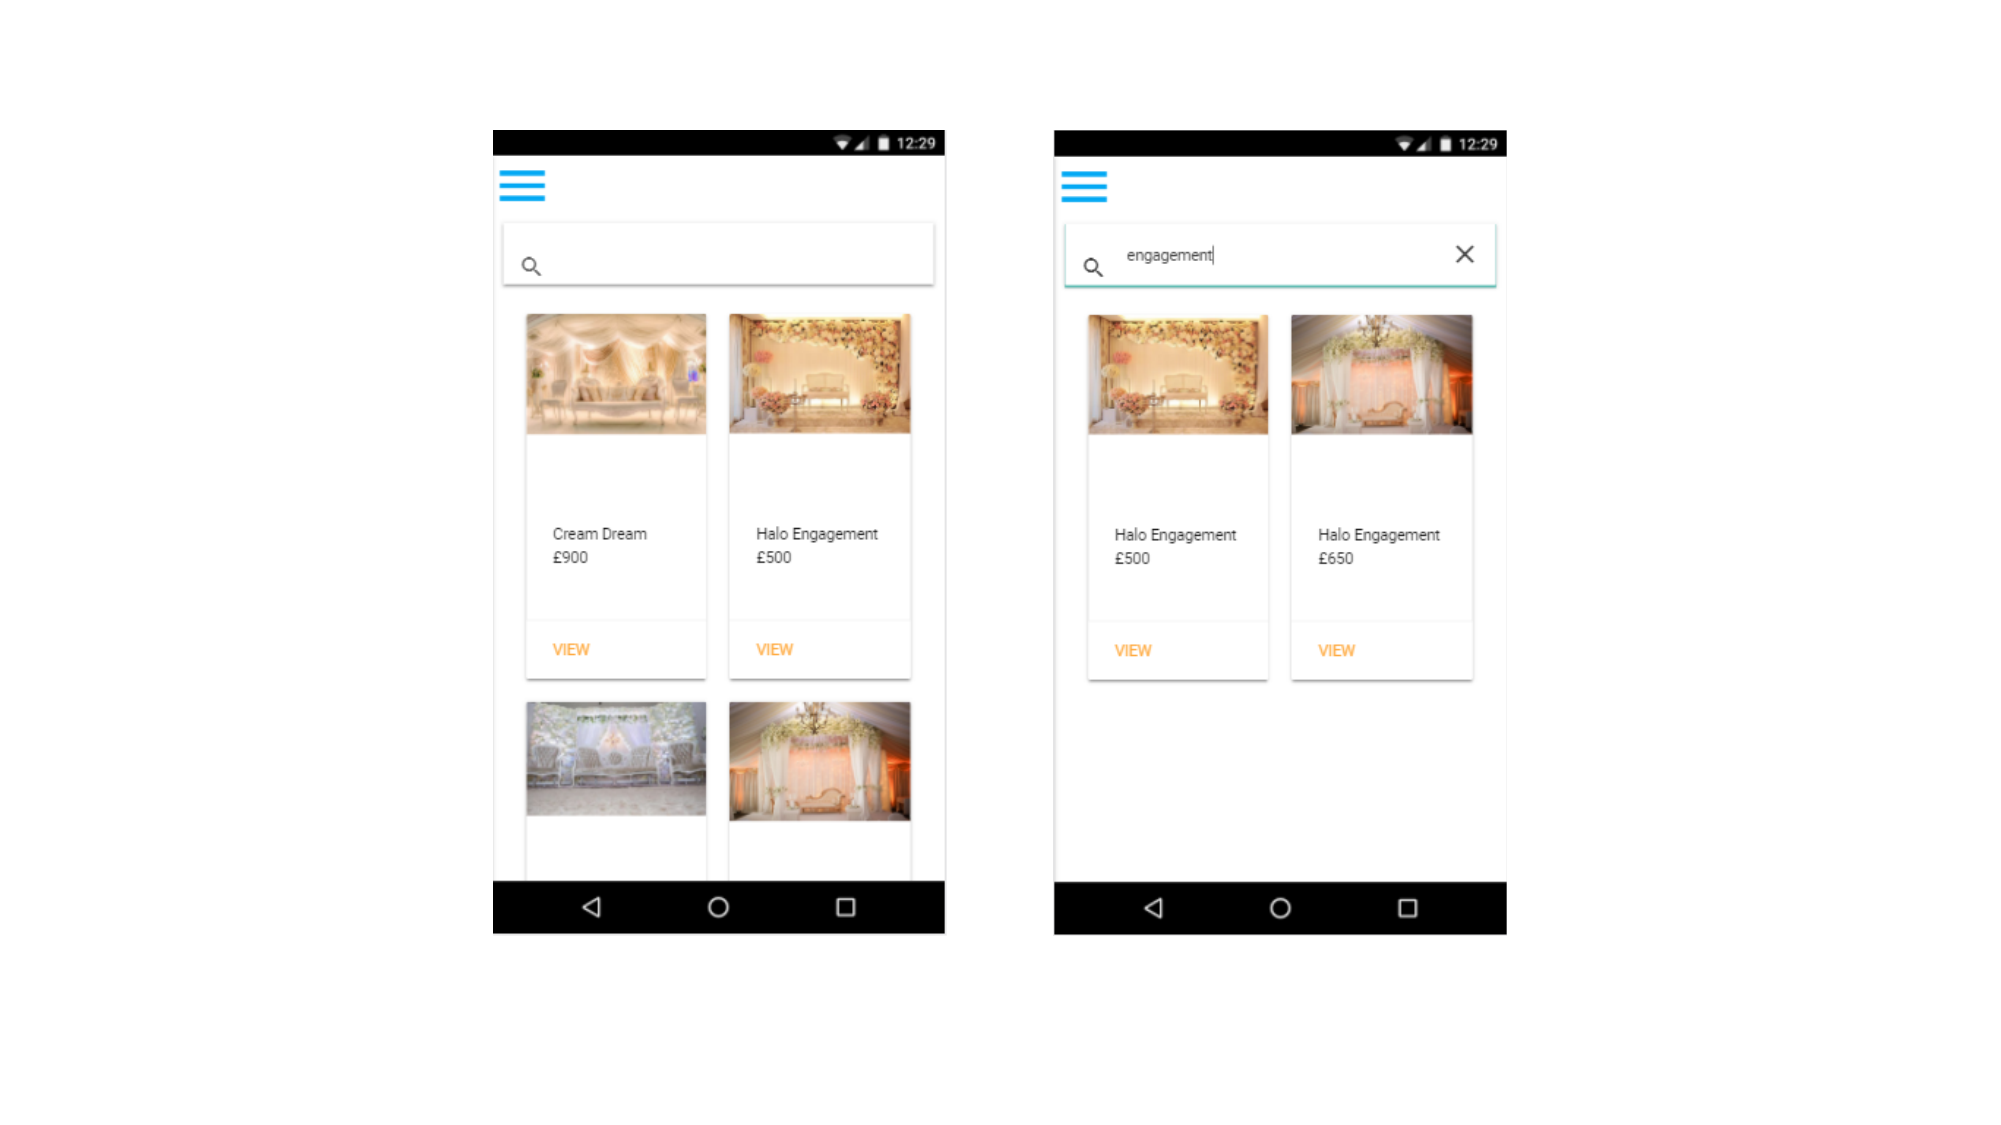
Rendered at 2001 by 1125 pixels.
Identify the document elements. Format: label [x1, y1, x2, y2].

picture [493, 130, 947, 936]
picture [1053, 130, 1507, 936]
